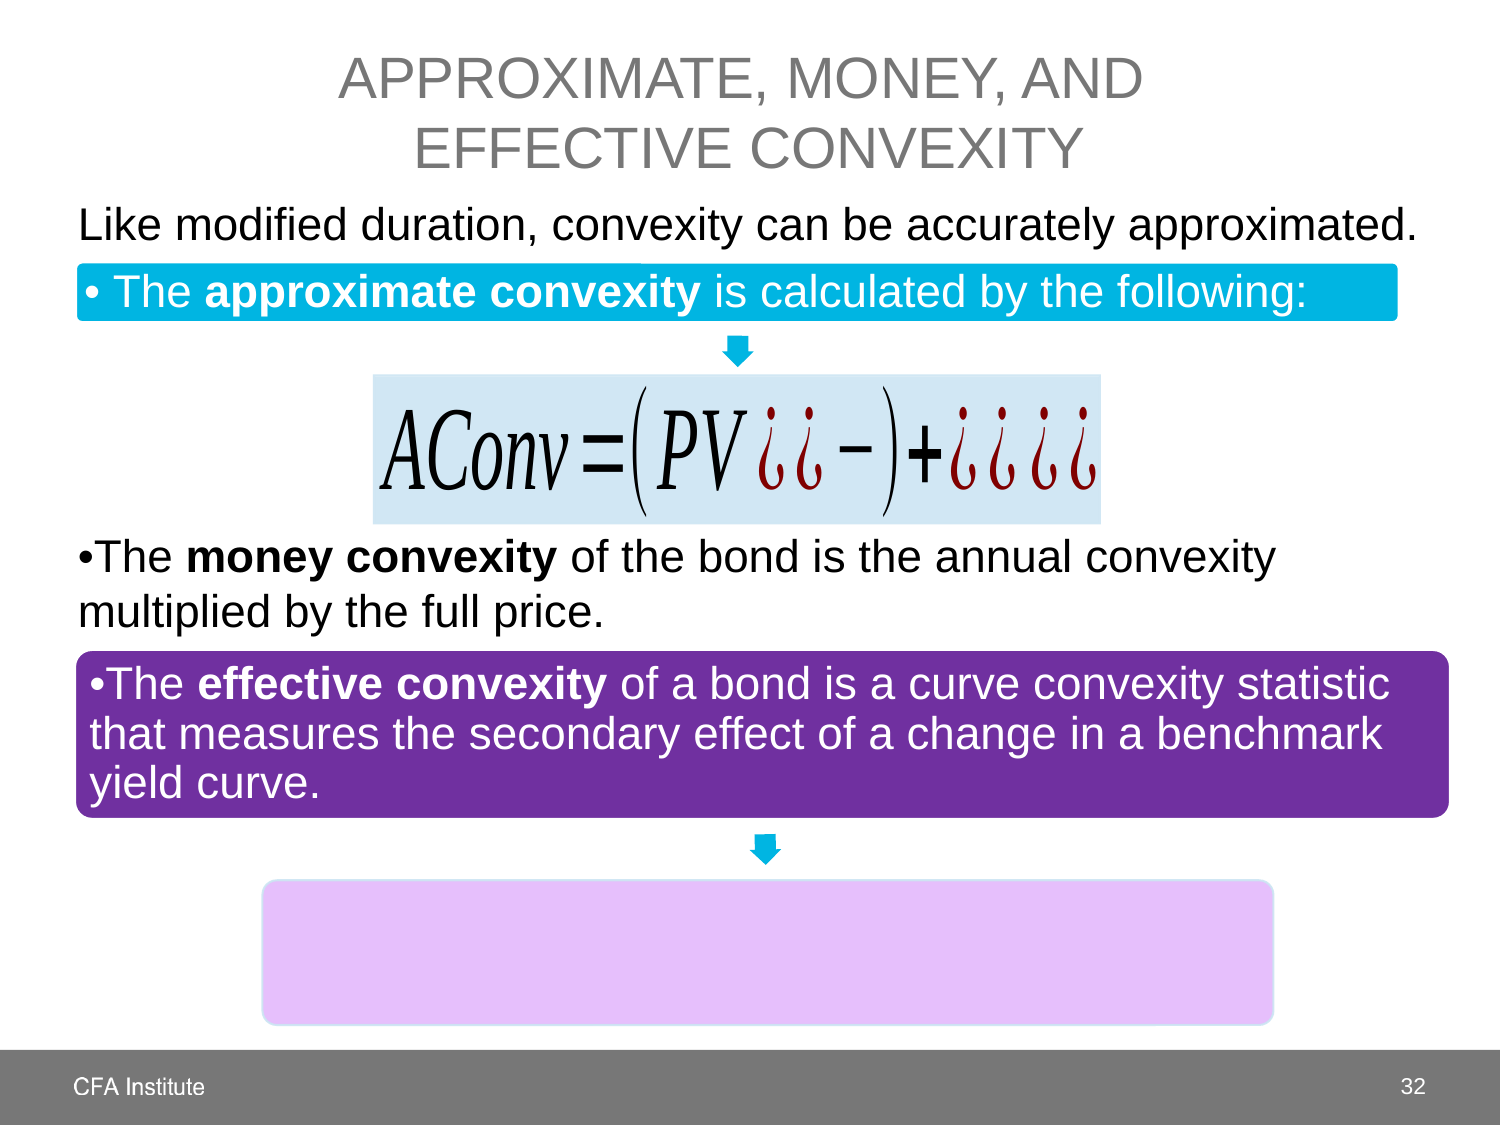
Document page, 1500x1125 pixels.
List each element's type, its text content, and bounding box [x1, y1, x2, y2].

list Like modified duration, convexity can be accurately approximated. •The money convexity of the bond is the annual convexity multiplied by the full price. [62, 187, 1475, 950]
picture [74, 1077, 204, 1095]
title Approximate, money, and effective convexity [62, 24, 1437, 187]
slide_number 32 [1312, 1055, 1442, 1116]
